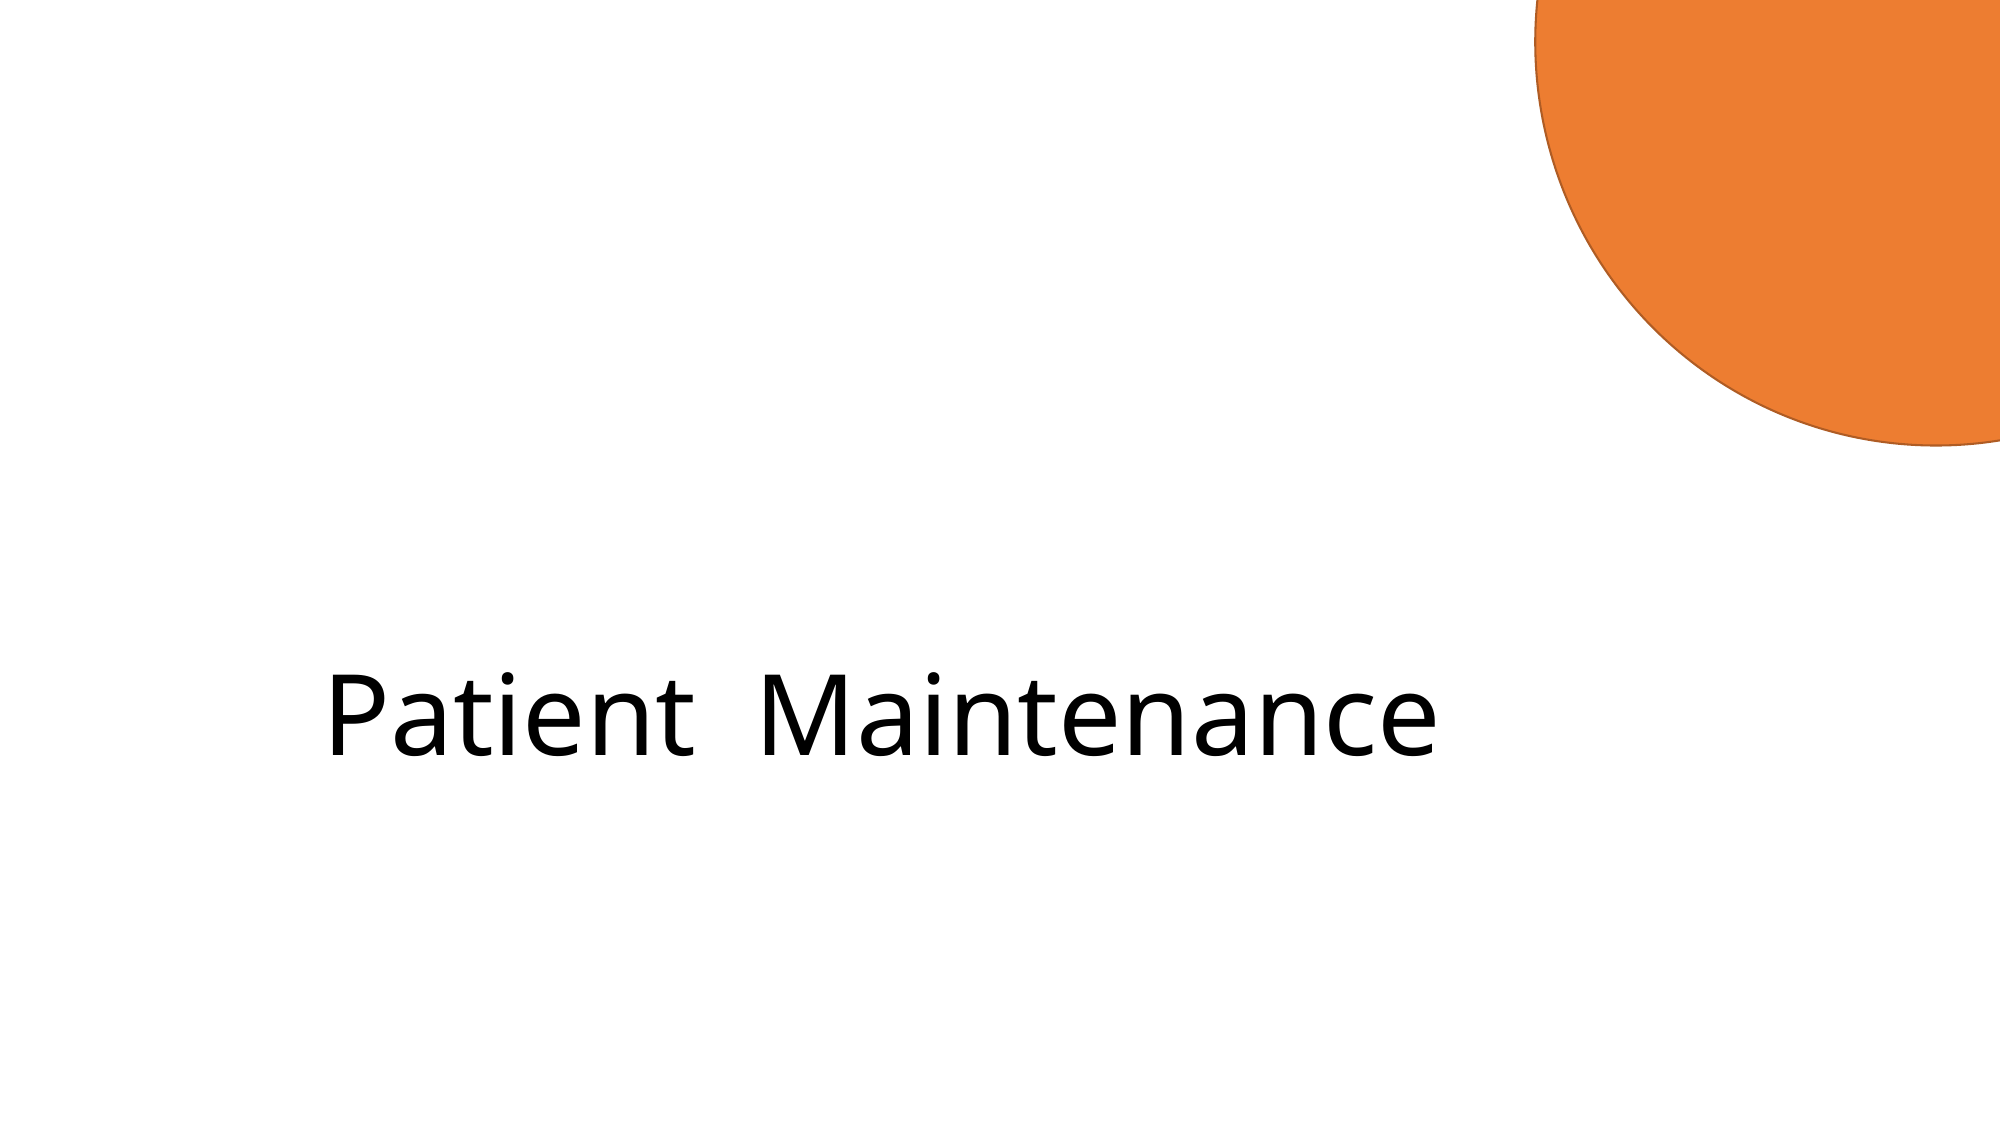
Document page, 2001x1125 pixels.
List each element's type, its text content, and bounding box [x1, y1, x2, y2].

text_box [1534, 0, 2000, 447]
text_box Patient Maintenance [307, 635, 1536, 785]
